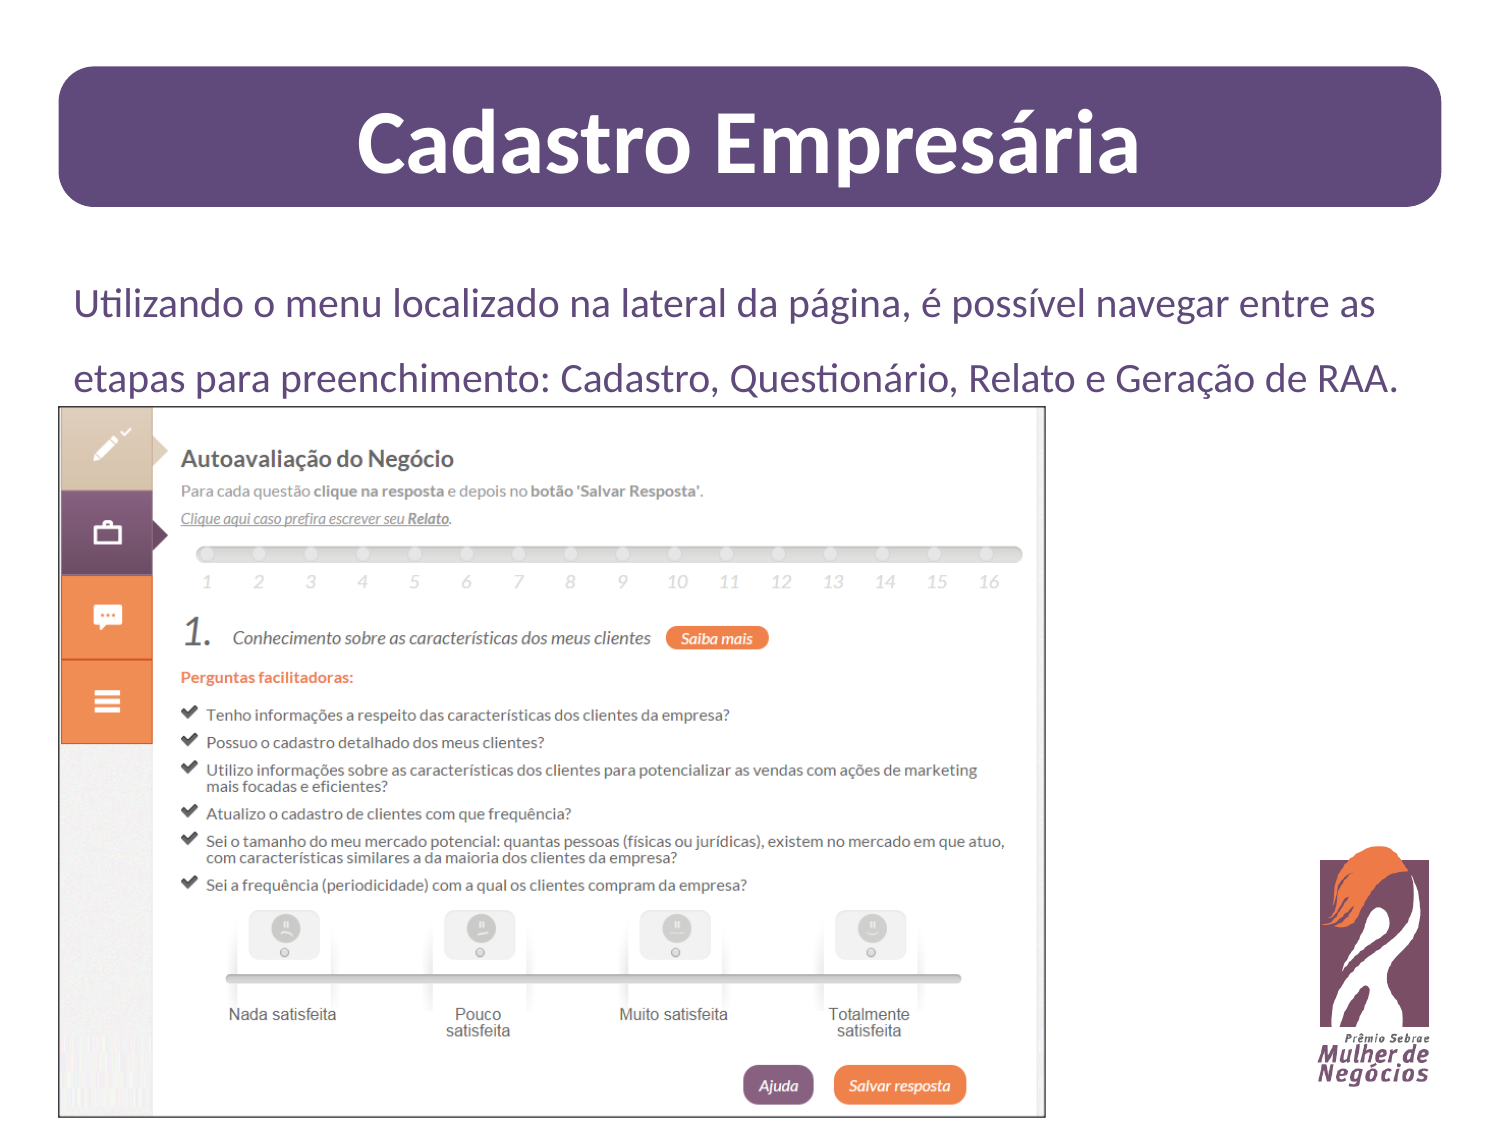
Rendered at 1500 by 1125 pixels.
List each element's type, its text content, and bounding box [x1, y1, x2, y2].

picture [58, 406, 1057, 1125]
list Utilizando o menu localizado na lateral da página, é possível navegar entre as etapas para preenchimento: Cadastro, Questionário, Relato e Geração de RAA. [58, 243, 1471, 504]
picture [1245, 803, 1500, 1125]
text_box Cadastro Empresária [56, 64, 1444, 210]
